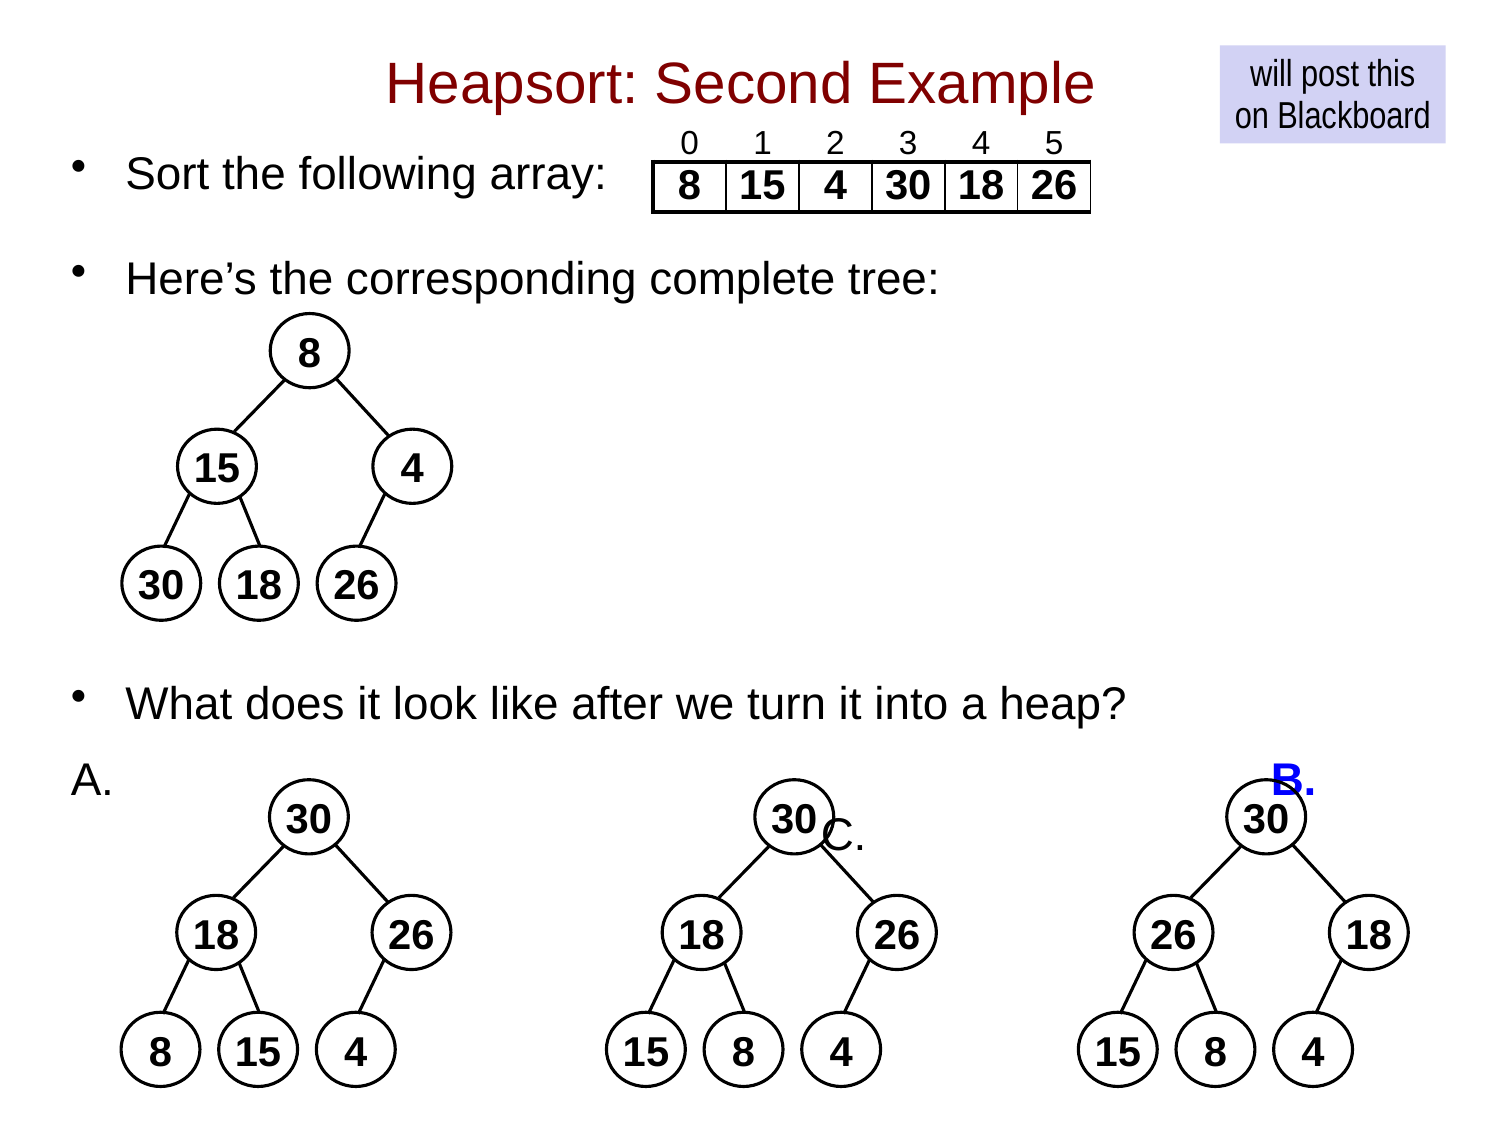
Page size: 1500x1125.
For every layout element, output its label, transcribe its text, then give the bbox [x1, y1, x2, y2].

text_box 26 [1134, 895, 1213, 970]
text_box 26 [857, 895, 937, 970]
table_cell 15 [727, 164, 798, 210]
text_box 15 [606, 1012, 686, 1087]
text_box 26 [372, 895, 451, 970]
table_header 5 [1018, 114, 1090, 160]
text_box 4 [1273, 1012, 1353, 1087]
text_box 30 [1226, 779, 1306, 854]
table_cell 4 [800, 164, 871, 210]
text_box 8 [1176, 1012, 1255, 1087]
text_box 15 [218, 1012, 298, 1087]
table_cell 30 [873, 164, 944, 210]
table_cell 26 [1018, 164, 1090, 210]
title Heapsort: Second Example [96, 10, 1386, 136]
text_box 30 [269, 779, 349, 854]
list Sort the following array: Here’s the corresponding complete tree: What does it look like after we turn it into a heap? A. B. C. [55, 136, 1500, 1058]
text_box 18 [219, 546, 299, 621]
text_box 30 [754, 779, 834, 854]
table_header 3 [872, 114, 945, 160]
text_box 18 [662, 895, 742, 970]
text_box 4 [801, 1012, 881, 1087]
text_box 4 [372, 429, 452, 504]
text_box 4 [316, 1012, 396, 1087]
table_header 4 [945, 114, 1018, 160]
text_box 18 [1329, 895, 1409, 970]
text_box will post this on Blackboard [1219, 45, 1446, 144]
text_box 8 [704, 1012, 784, 1087]
text_box 8 [121, 1012, 200, 1087]
text_box 18 [176, 895, 256, 970]
table_header 0 [653, 114, 726, 160]
table_cell 8 [655, 164, 725, 210]
text_box 30 [121, 546, 201, 621]
text_box 15 [177, 429, 257, 504]
text_box 8 [270, 313, 350, 388]
text_box 15 [1078, 1012, 1158, 1087]
text_box 26 [317, 546, 397, 621]
table_header 1 [726, 114, 799, 160]
table_cell 18 [946, 164, 1017, 210]
table_header 2 [799, 114, 872, 160]
